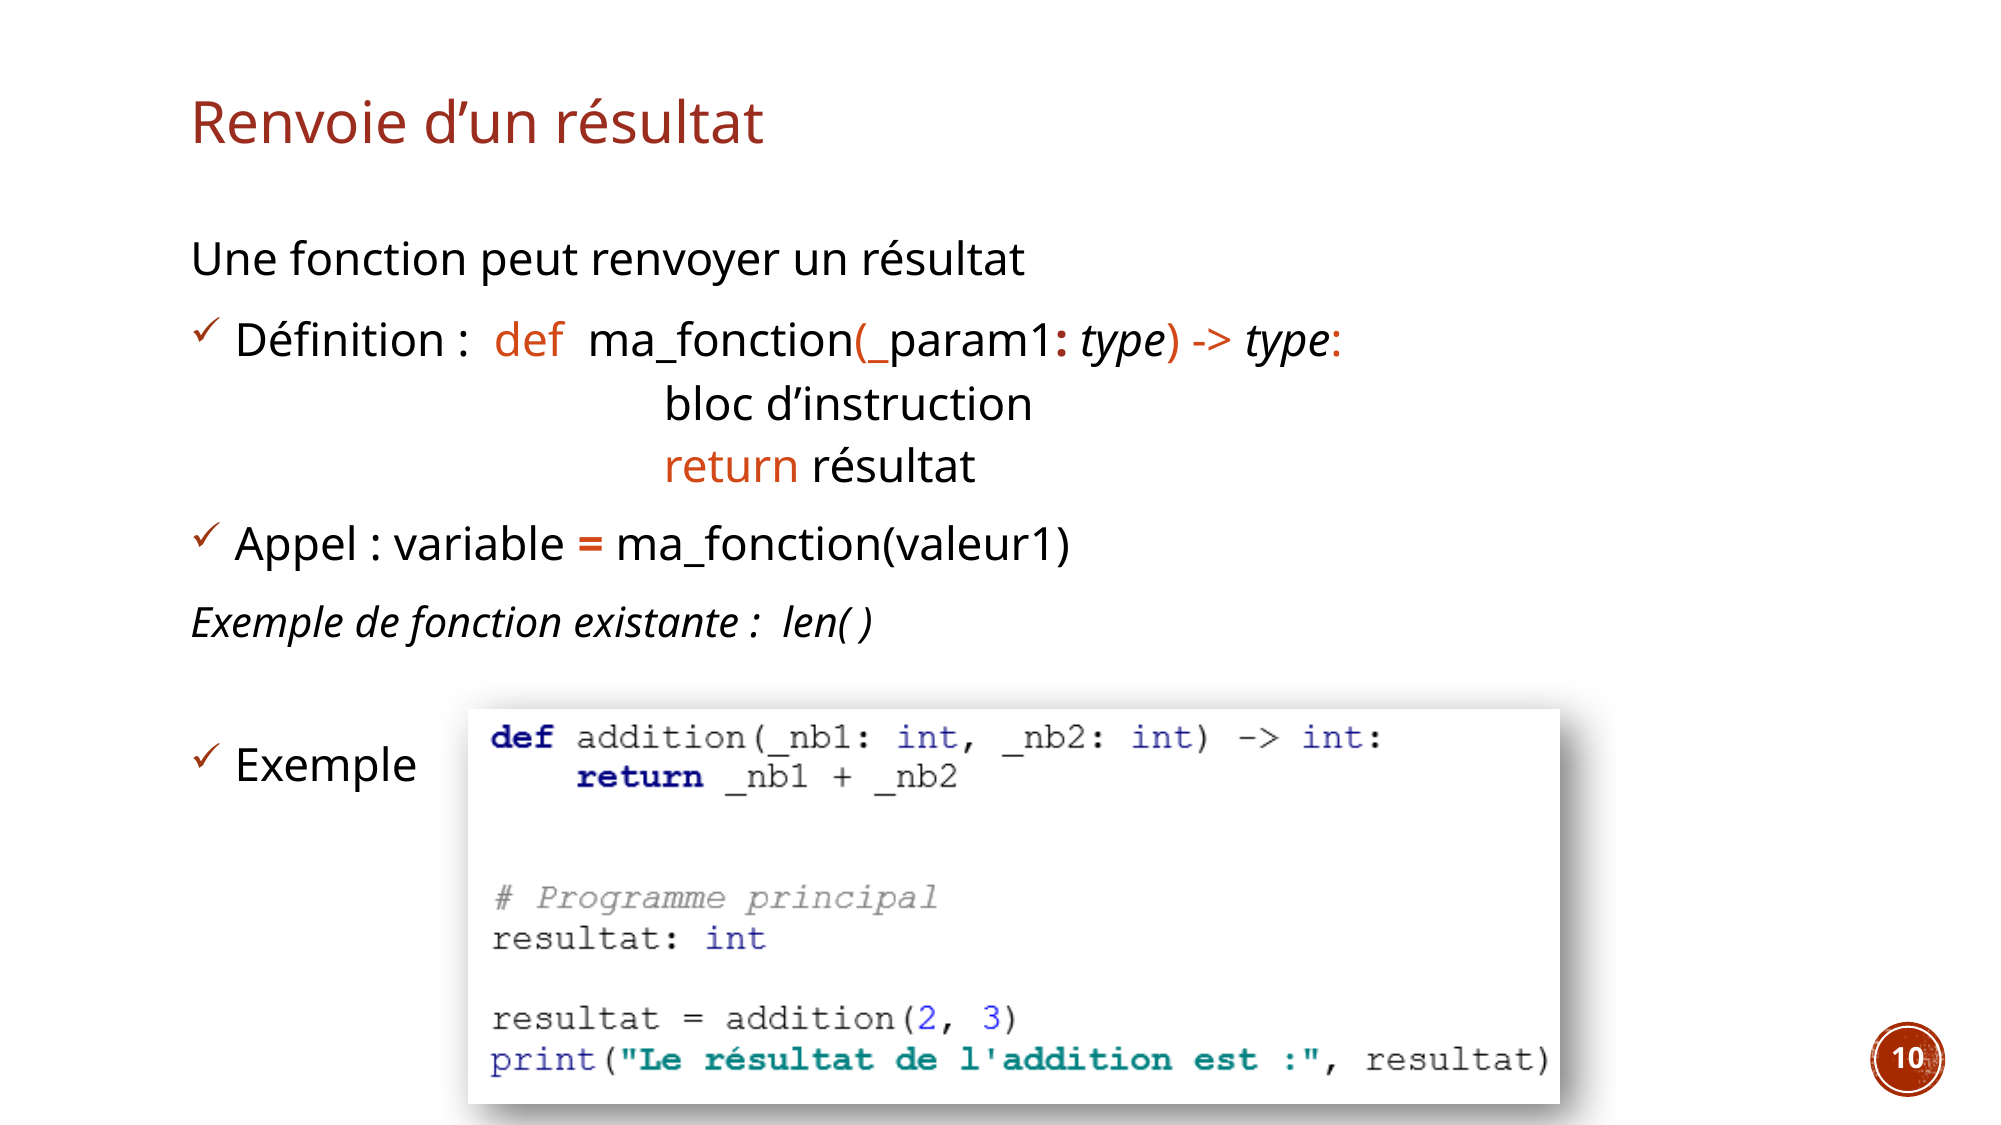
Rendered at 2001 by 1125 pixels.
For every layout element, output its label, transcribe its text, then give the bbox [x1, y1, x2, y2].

list Une fonction peut renvoyer un résultat Définition : def ma_fonction(_param1: type) -> type: bloc d’instruction return résultat Appel : variable = ma_fonction(valeur1) Exemple de fonction existante : len( ) Exemple [175, 228, 1826, 1013]
slide_number 10 [1855, 1028, 1961, 1089]
picture [468, 709, 1560, 1104]
title Renvoie d’un résultat [175, 79, 1826, 170]
